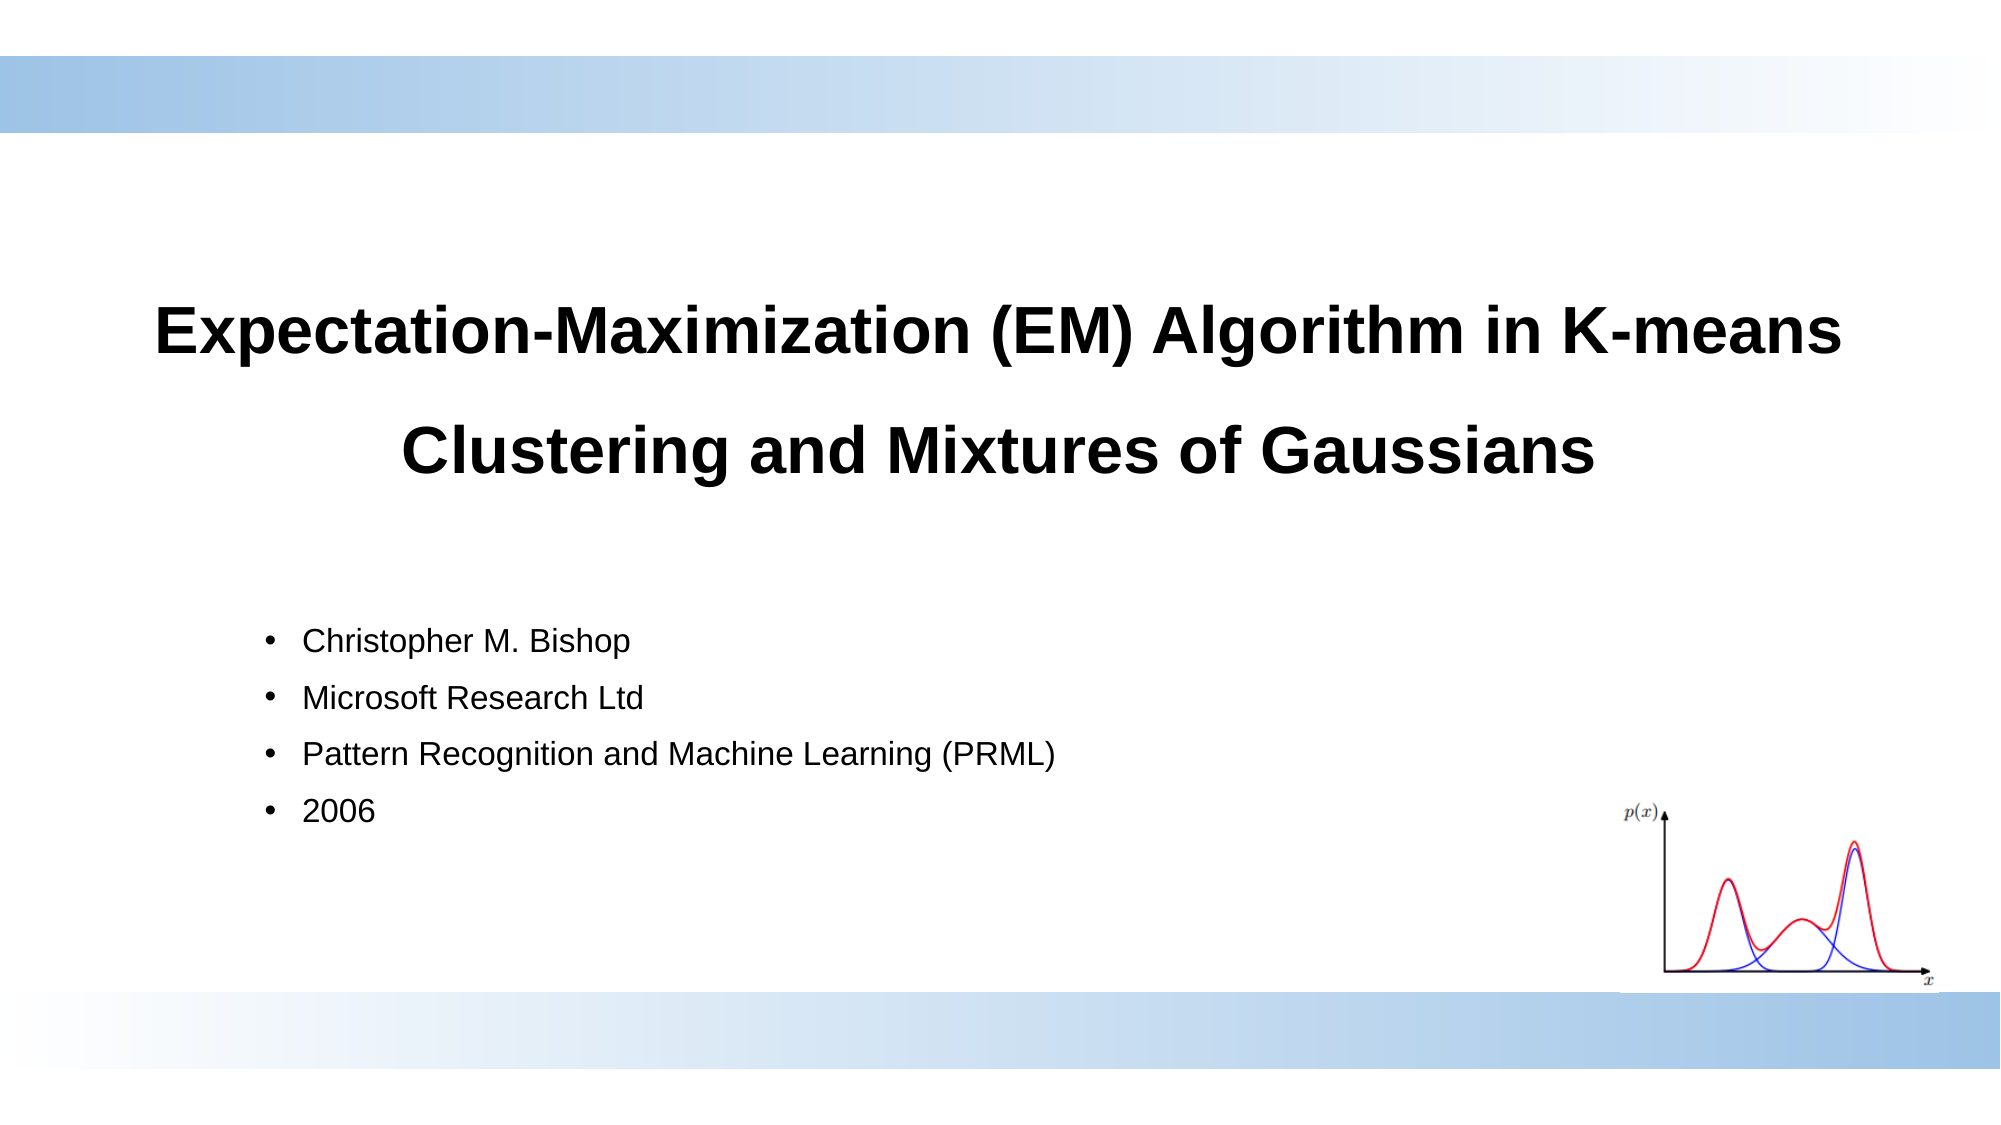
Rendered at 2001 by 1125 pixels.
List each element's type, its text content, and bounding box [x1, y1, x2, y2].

text_box Christopher M. Bishop Microsoft Research Ltd Pattern Recognition and Machine Learning (PRML) 2006 [249, 590, 1750, 863]
picture [1620, 799, 1939, 993]
title Expectation-Maximization (EM) Algorithm in K-means Clustering and Mixtures of Gaussians [61, 170, 1939, 563]
text_box [0, 991, 2000, 1069]
text_box [0, 56, 2000, 133]
